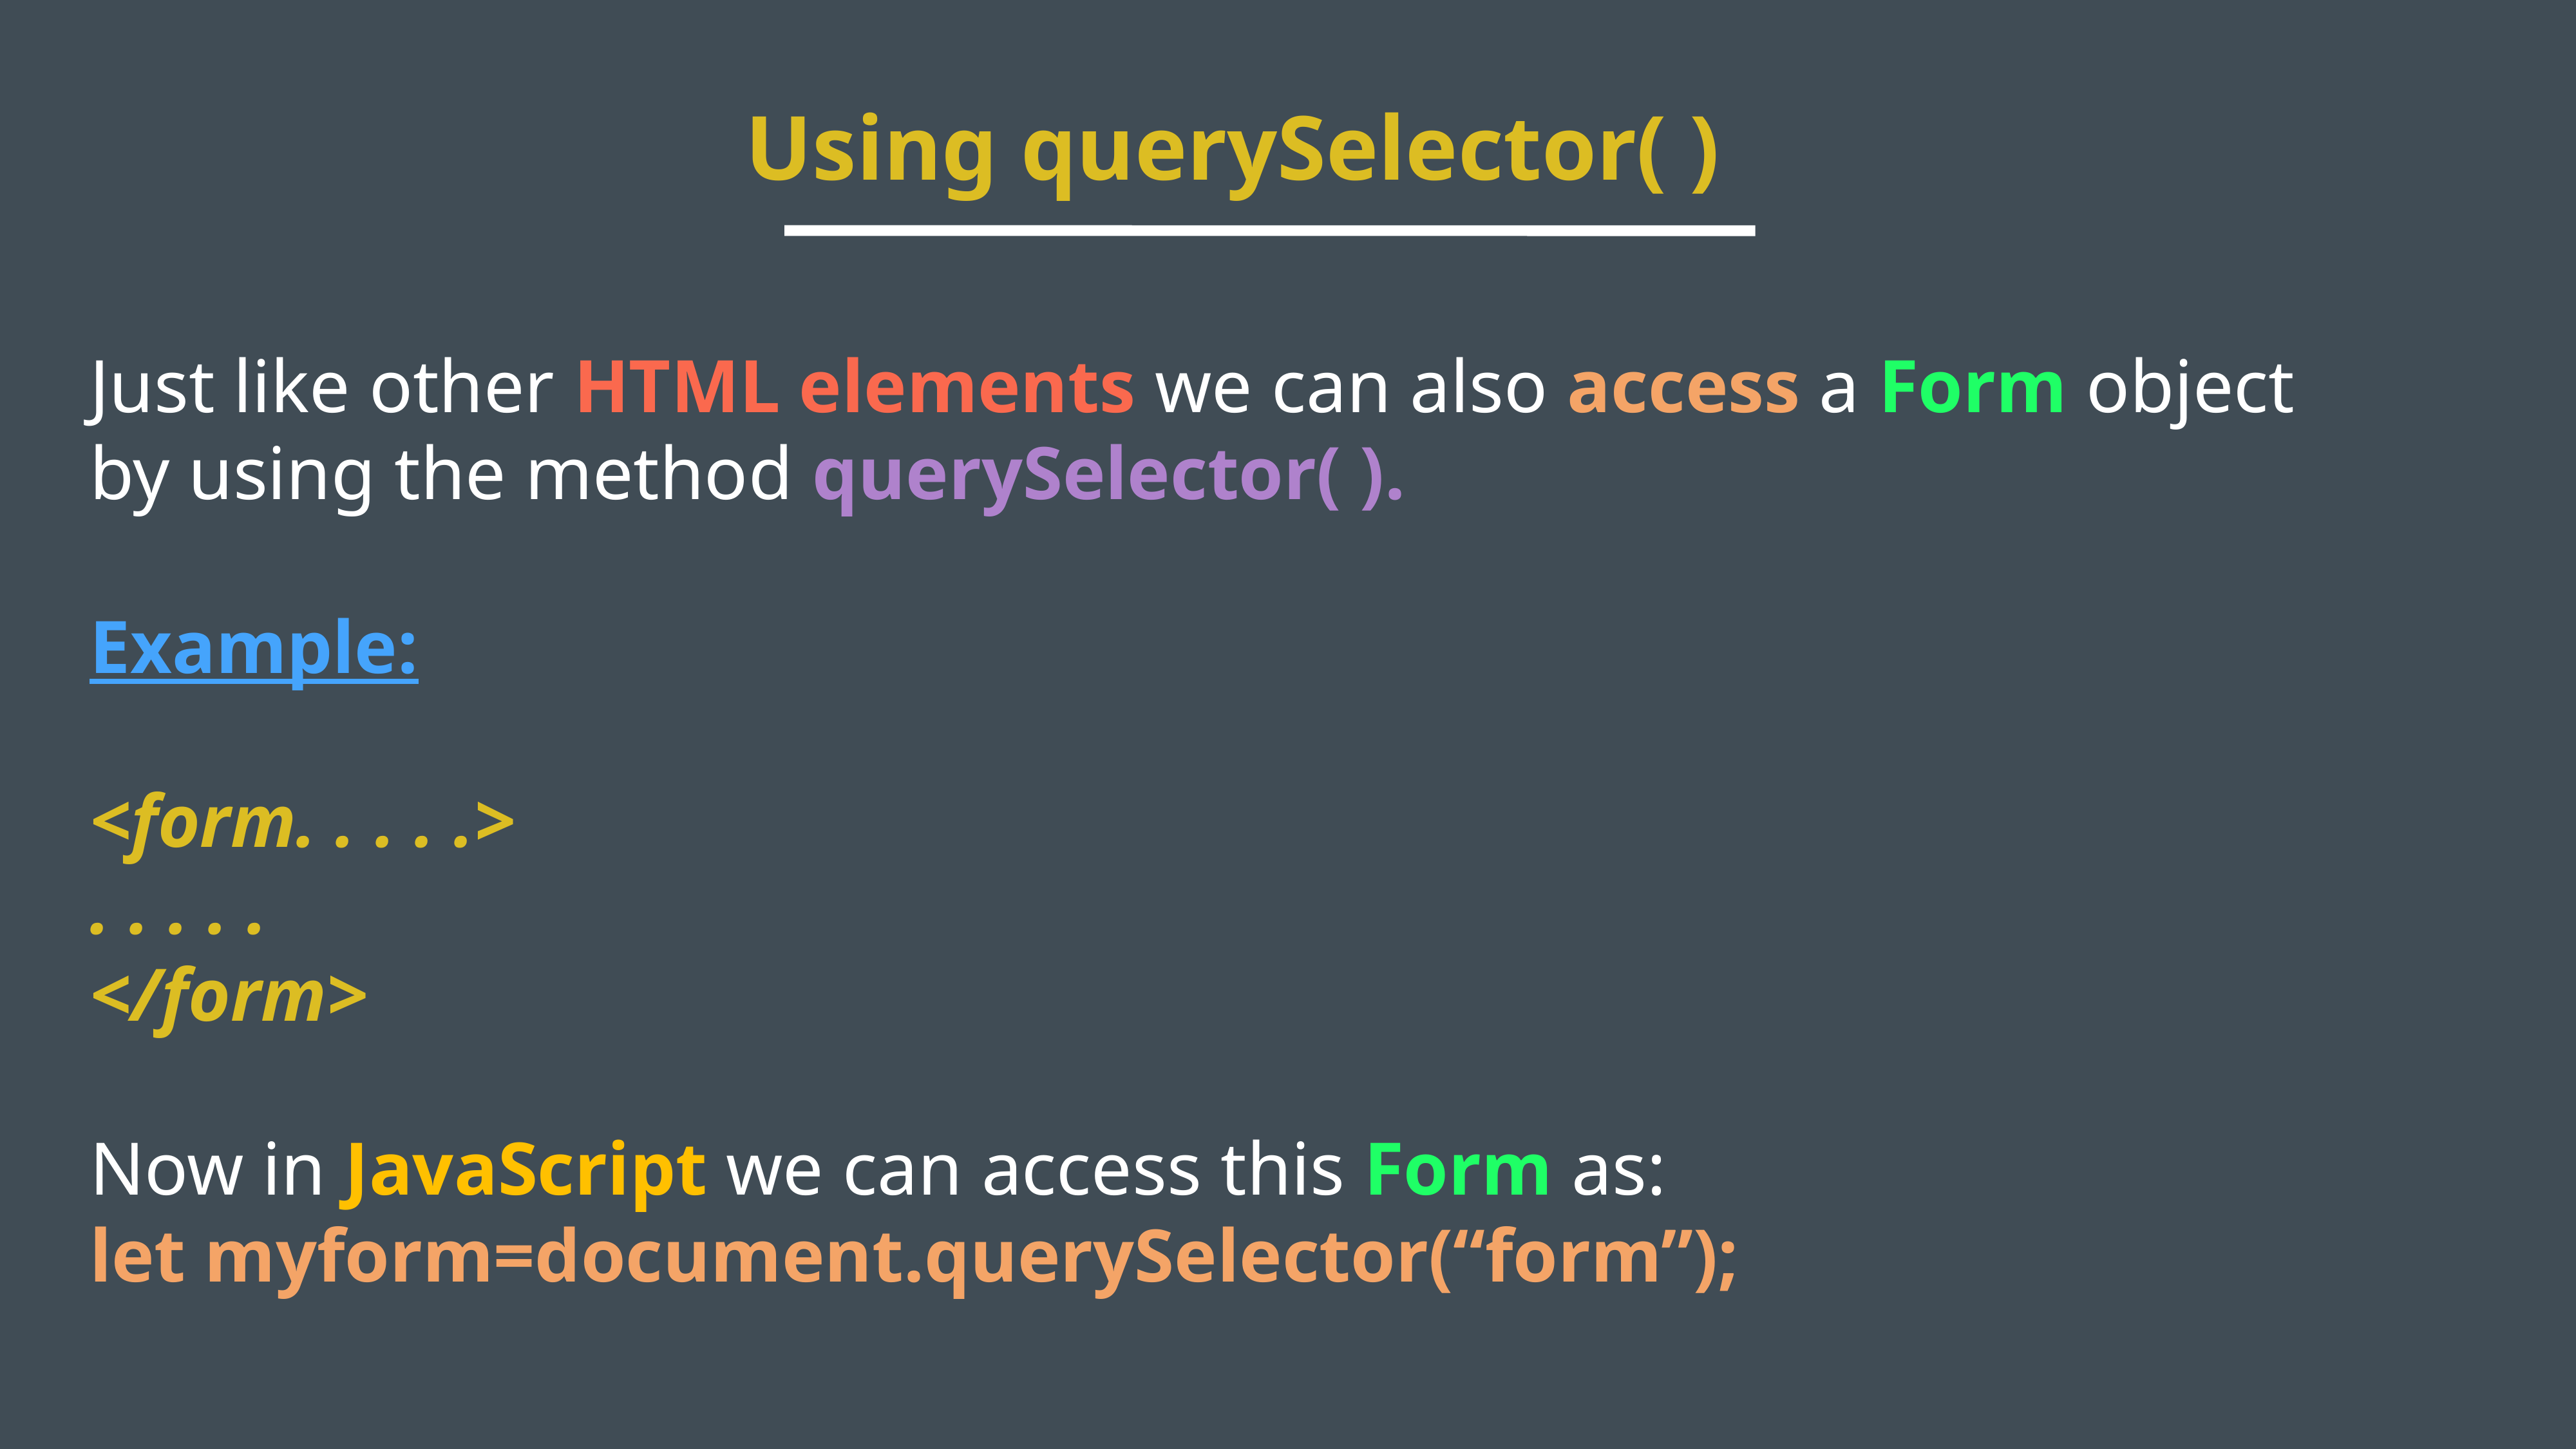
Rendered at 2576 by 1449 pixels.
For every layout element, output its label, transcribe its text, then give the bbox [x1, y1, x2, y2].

text_box Just like other HTML elements we can also access a Form object by using the method querySelector( ). Example: <form. . . . .> . . . . . </form> Now in JavaScript we can access this Form as: let myform=document.querySelector(“form”); [80, 335, 2359, 1301]
text_box Using querySelector( ) [736, 86, 1730, 203]
